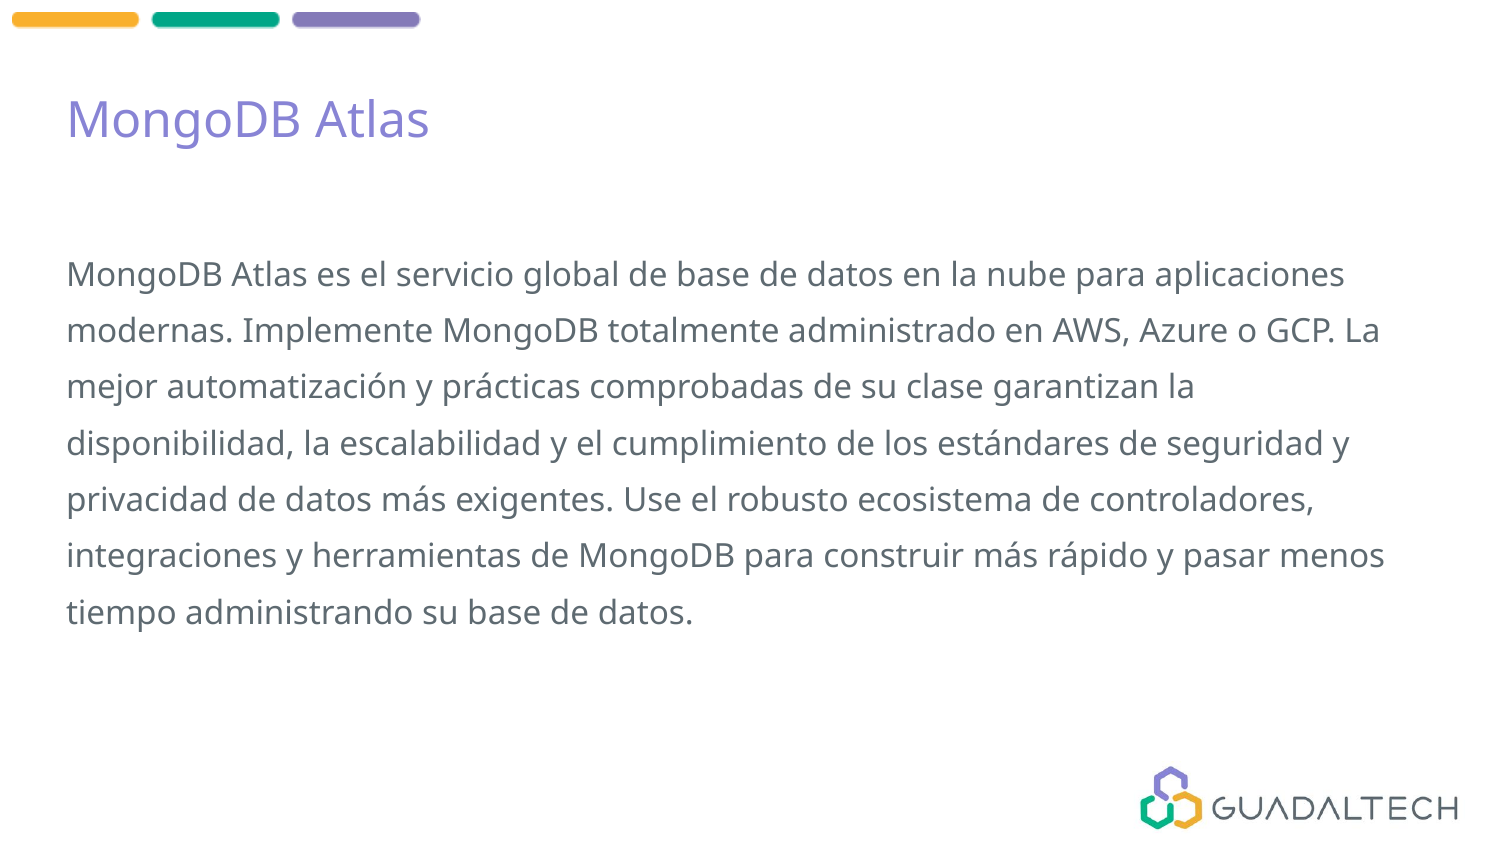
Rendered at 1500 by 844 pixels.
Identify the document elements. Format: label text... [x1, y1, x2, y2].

list MongoDB Atlas es el servicio global de base de datos en la nube para aplicaciones modernas. Implemente MongoDB totalmente administrado en AWS, Azure o GCP. La mejor automatización y prácticas comprobadas de su clase garantizan la disponibilidad, la escalabilidad y el cumplimiento de los estándares de seguridad y privacidad de datos más exigentes. Use el robusto ecosistema de controladores, integraciones y herramientas de MongoDB para construir más rápido y pasar menos tiempo administrando su base de datos. [51, 221, 1449, 783]
picture [12, 12, 421, 29]
title MongoDB Atlas [51, 72, 1449, 167]
picture [1124, 761, 1473, 834]
